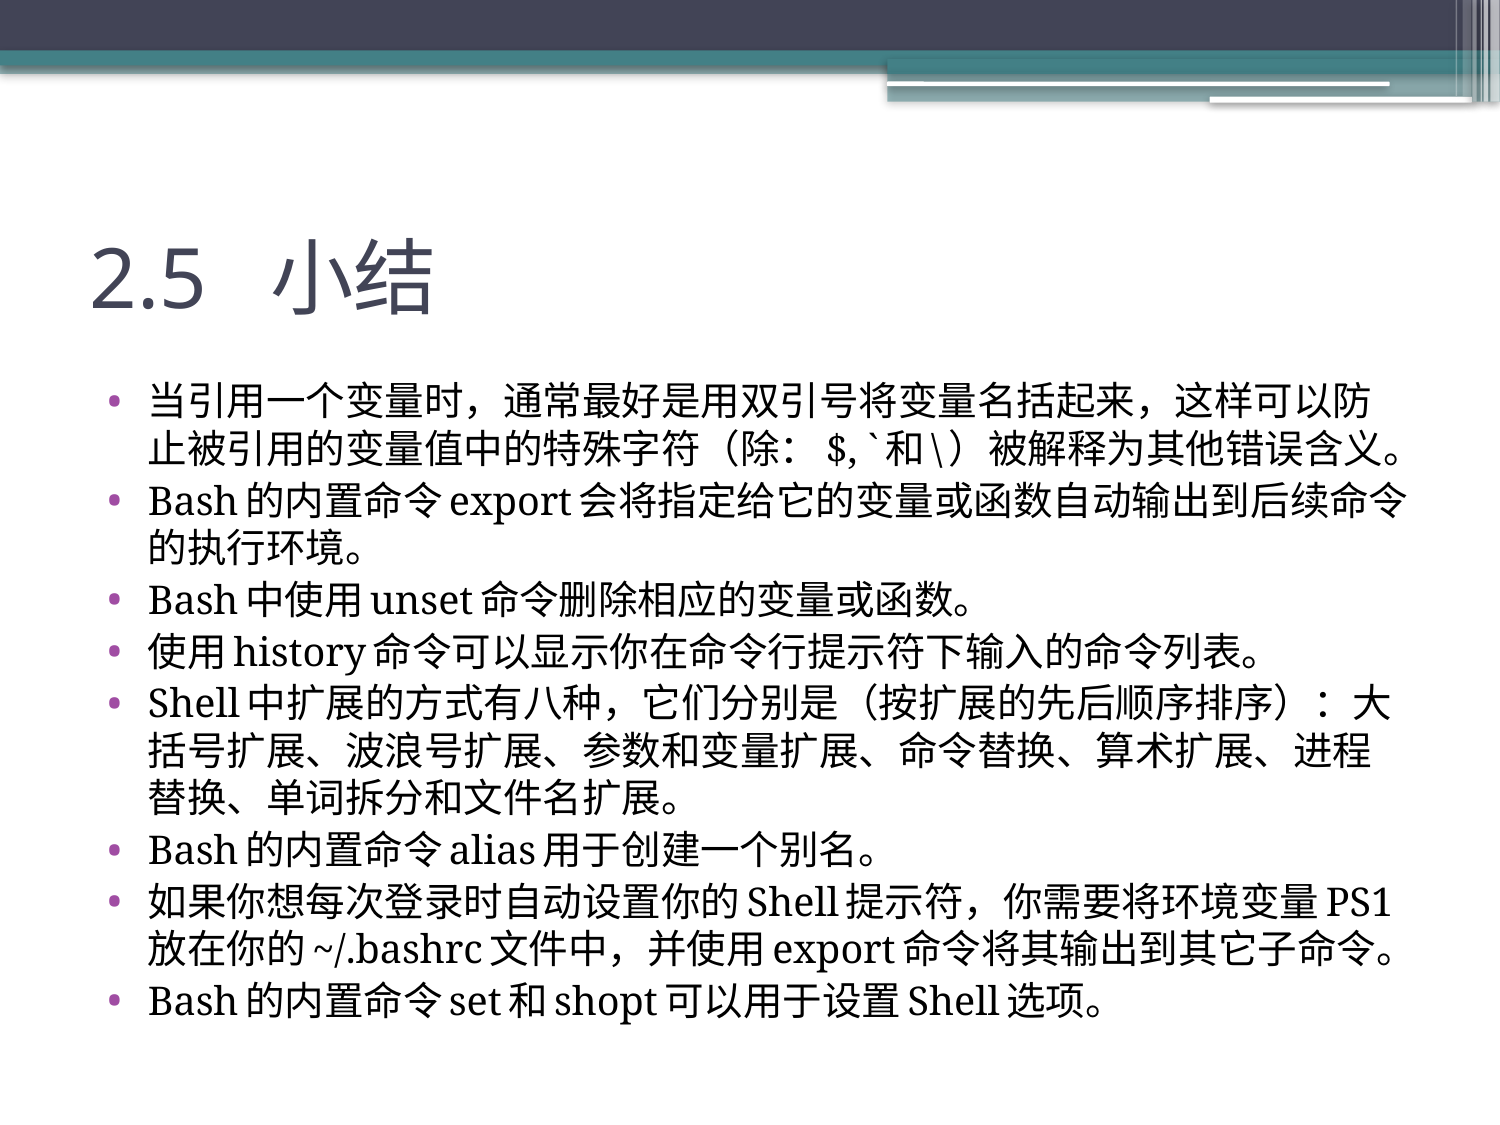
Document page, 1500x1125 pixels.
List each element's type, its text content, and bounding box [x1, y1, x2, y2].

title 2.5 小结 [75, 187, 1425, 363]
list 当引用一个变量时，通常最好是用双引号将变量名括起来，这样可以防止被引用的变量值中的特殊字符（除：$, `和\）被解释为其他错误含义。 Bash的内置命令export会将指定给它的变量或函数自动输出到后续命令的执行环境。 Bash中使用unset命令删除相应的变量或函数。 使用history命令可以显示你在命令行提示符下输入的命令列表。 Shell中扩展的方式有八种，它们分别是（按扩展的先后顺序排序）：大括号扩展、波浪号扩展、参数和变量扩展、命令替换、算术扩展、进程替换、单词拆分和文件名扩展。 Bash的内置命令alias用于创建一个别名。 如果你想每次登录时自动设置你的Shell提示符，你需要将环境变量PS1放在你的~/.bashrc文件中，并使用export命令将其输出到其它子命令。 Bash的内置命令set和shopt可以用于设置Shell选项。 [75, 368, 1425, 1079]
